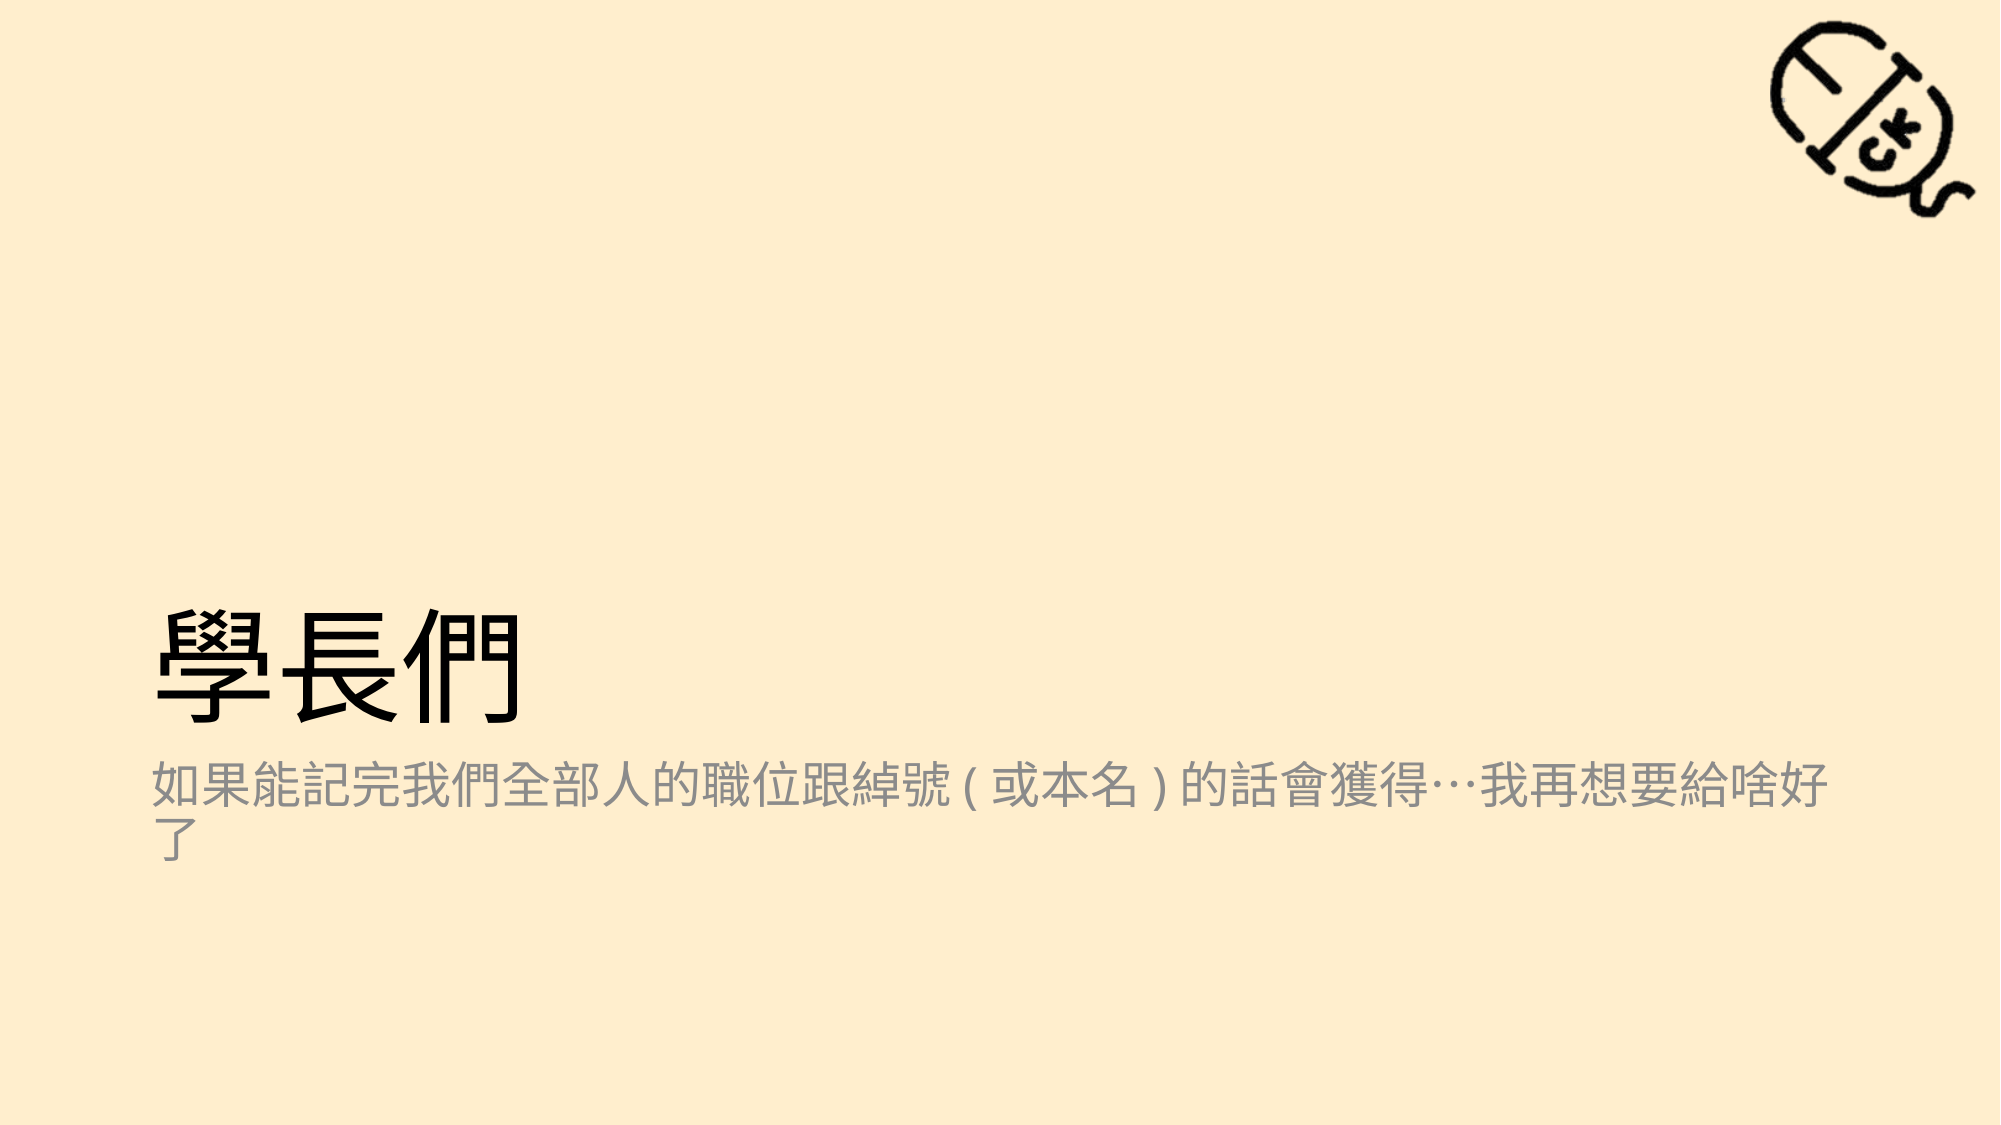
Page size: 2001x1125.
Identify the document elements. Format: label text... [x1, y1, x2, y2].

picture [1753, 0, 2000, 247]
list 如果能記完我們全部人的職位跟綽號(或本名)的話會獲得…我再想要給啥好了 [136, 752, 1862, 999]
title 學長們 [136, 280, 1862, 749]
